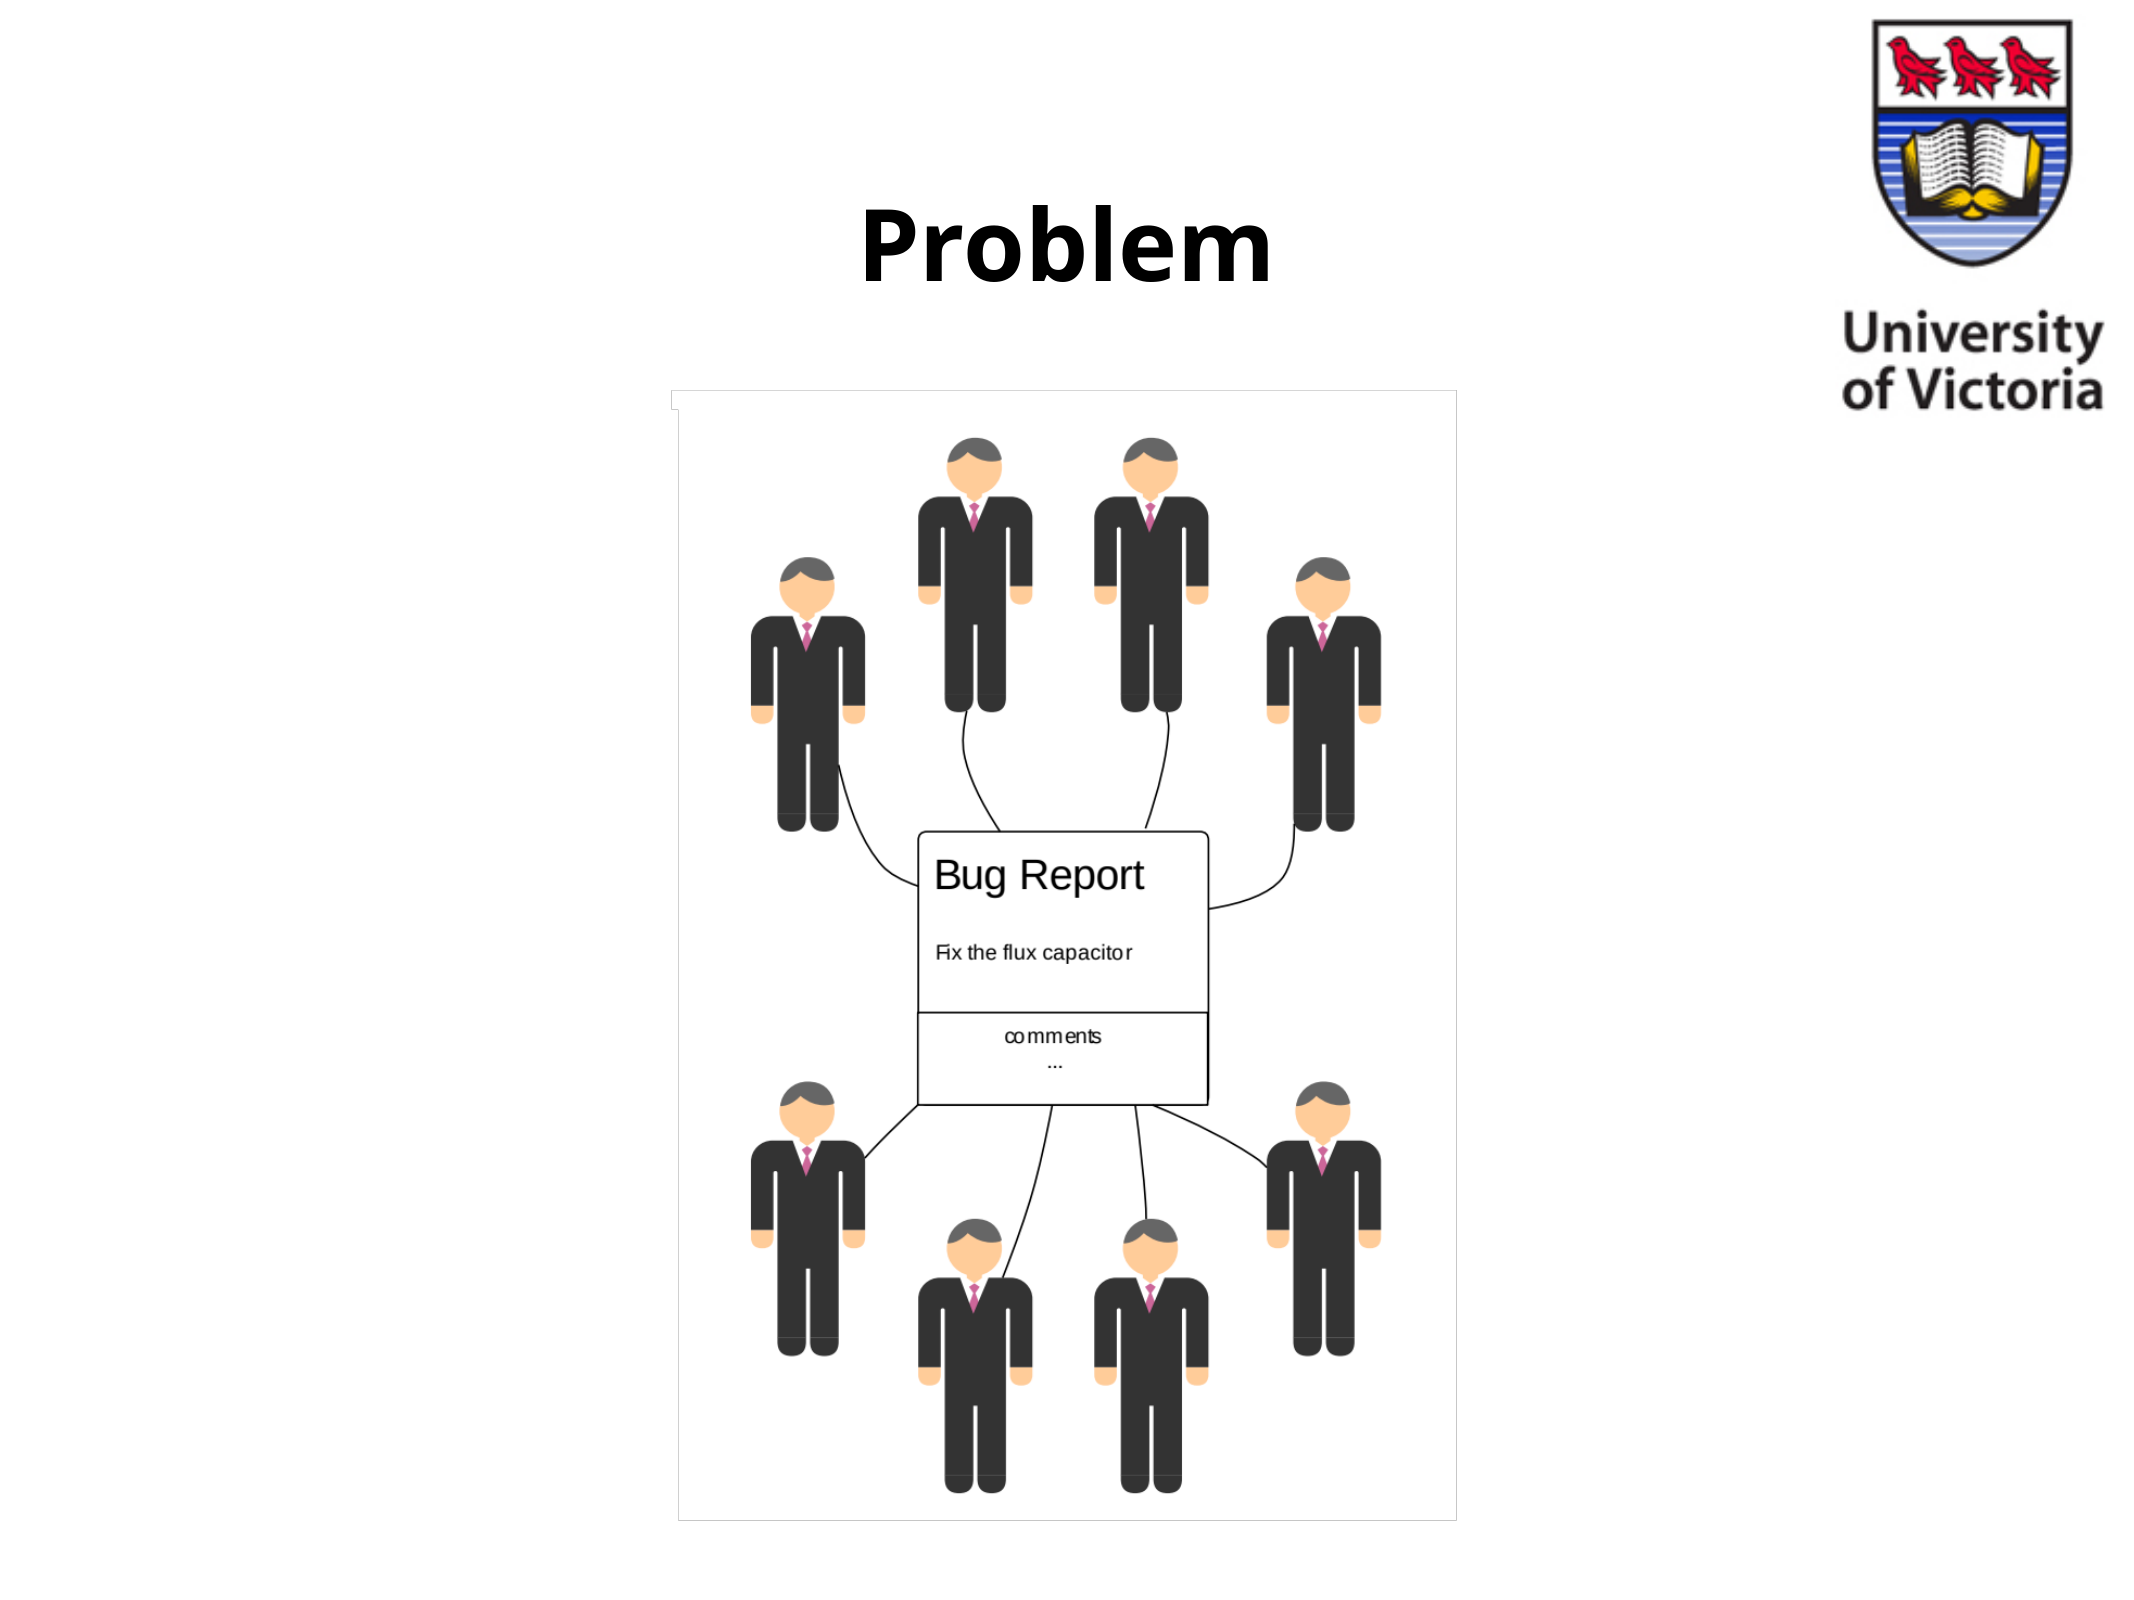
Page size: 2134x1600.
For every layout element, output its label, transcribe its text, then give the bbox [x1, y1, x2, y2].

picture [637, 349, 1497, 1565]
picture [1820, 0, 2134, 430]
title Problem [208, 41, 1925, 442]
